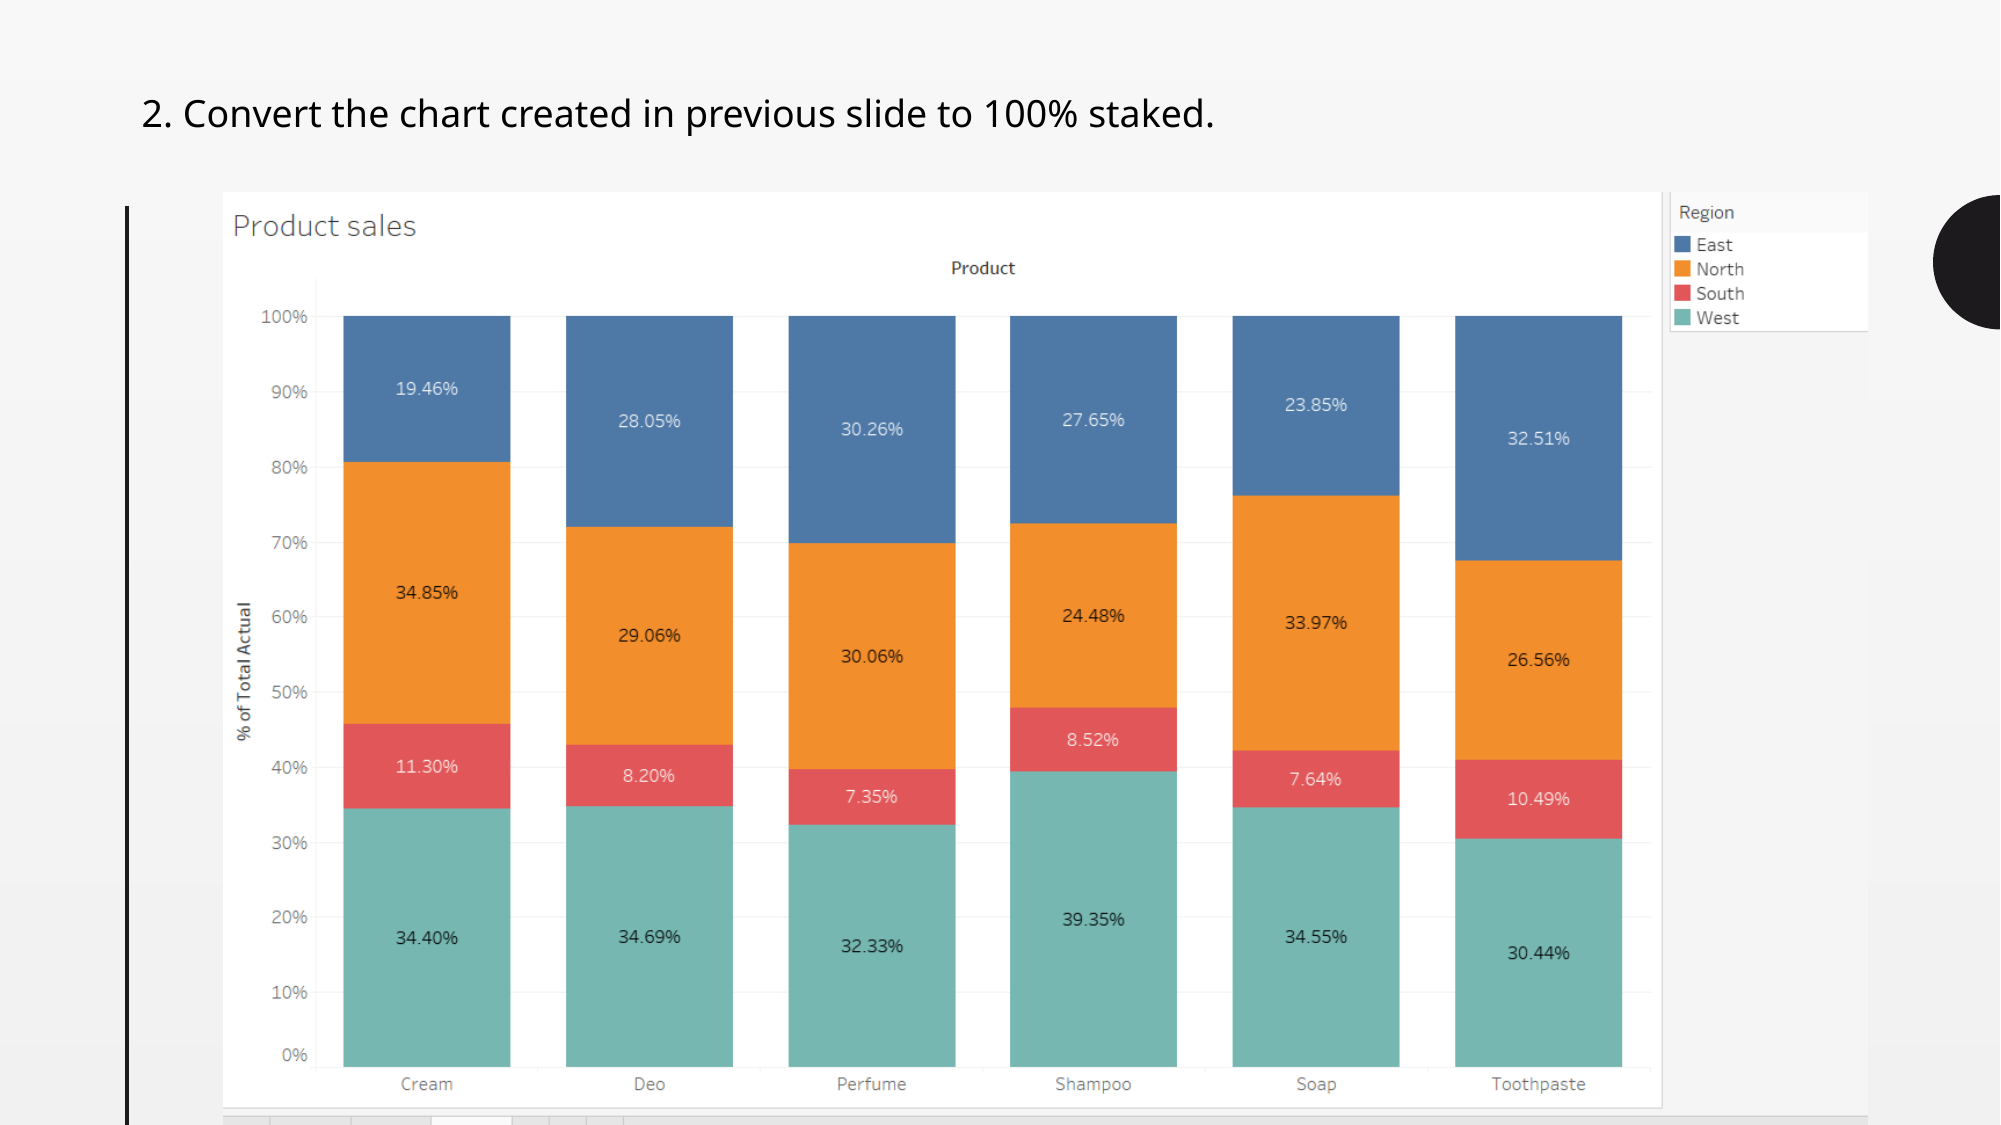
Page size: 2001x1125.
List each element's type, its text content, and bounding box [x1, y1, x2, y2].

picture [223, 192, 1868, 1125]
text_box 2. Convert the chart created in previous slide to 100% staked. [126, 82, 1810, 143]
